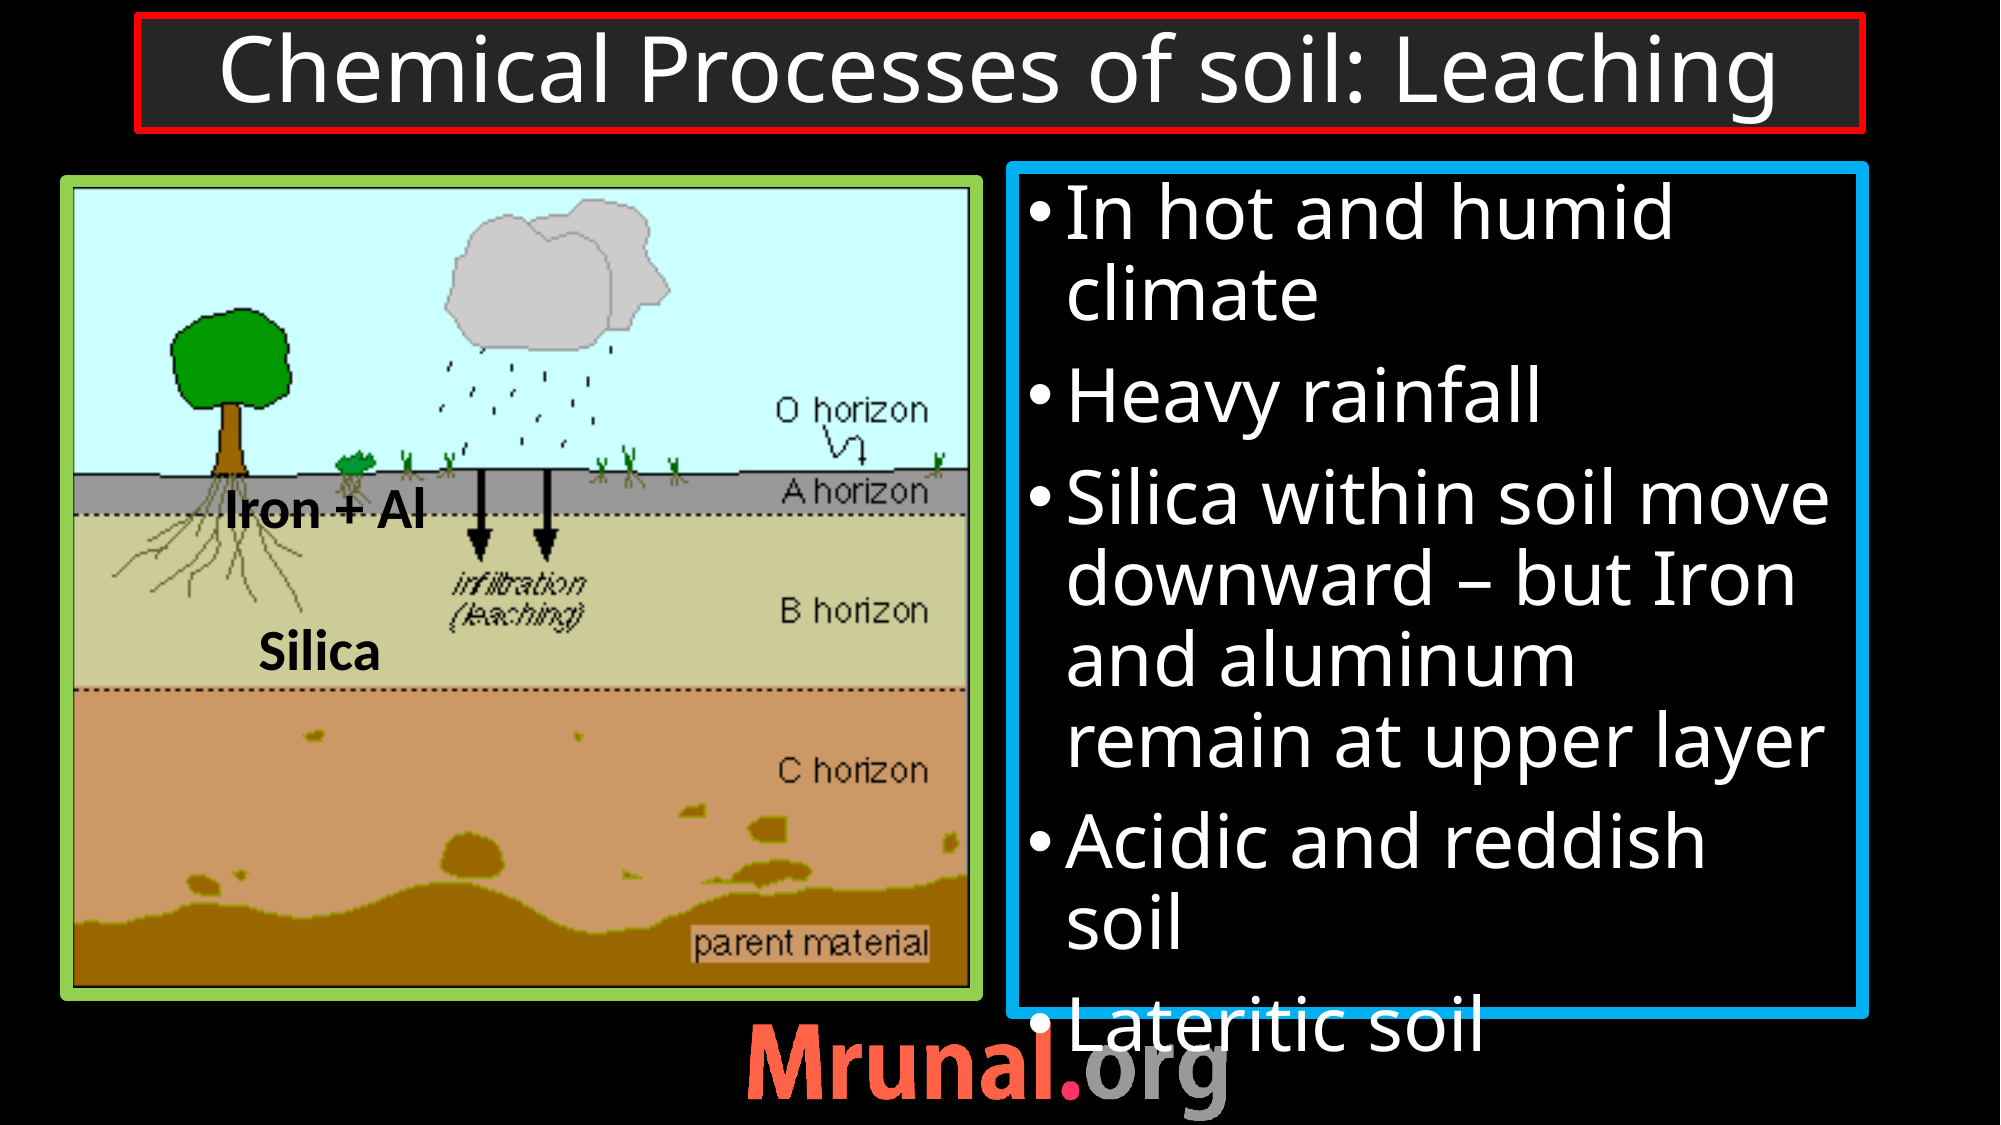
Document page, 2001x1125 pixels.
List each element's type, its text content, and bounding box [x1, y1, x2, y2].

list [72, 186, 971, 989]
title Chemical Processes of soil: Leaching [134, 12, 1866, 134]
picture [741, 1005, 1230, 1125]
list In hot and humid climate Heavy rainfall Silica within soil move downward – but Iron and aluminum remain at upper layer Acidic and reddish soil Lateritic soil [1006, 161, 1869, 1019]
